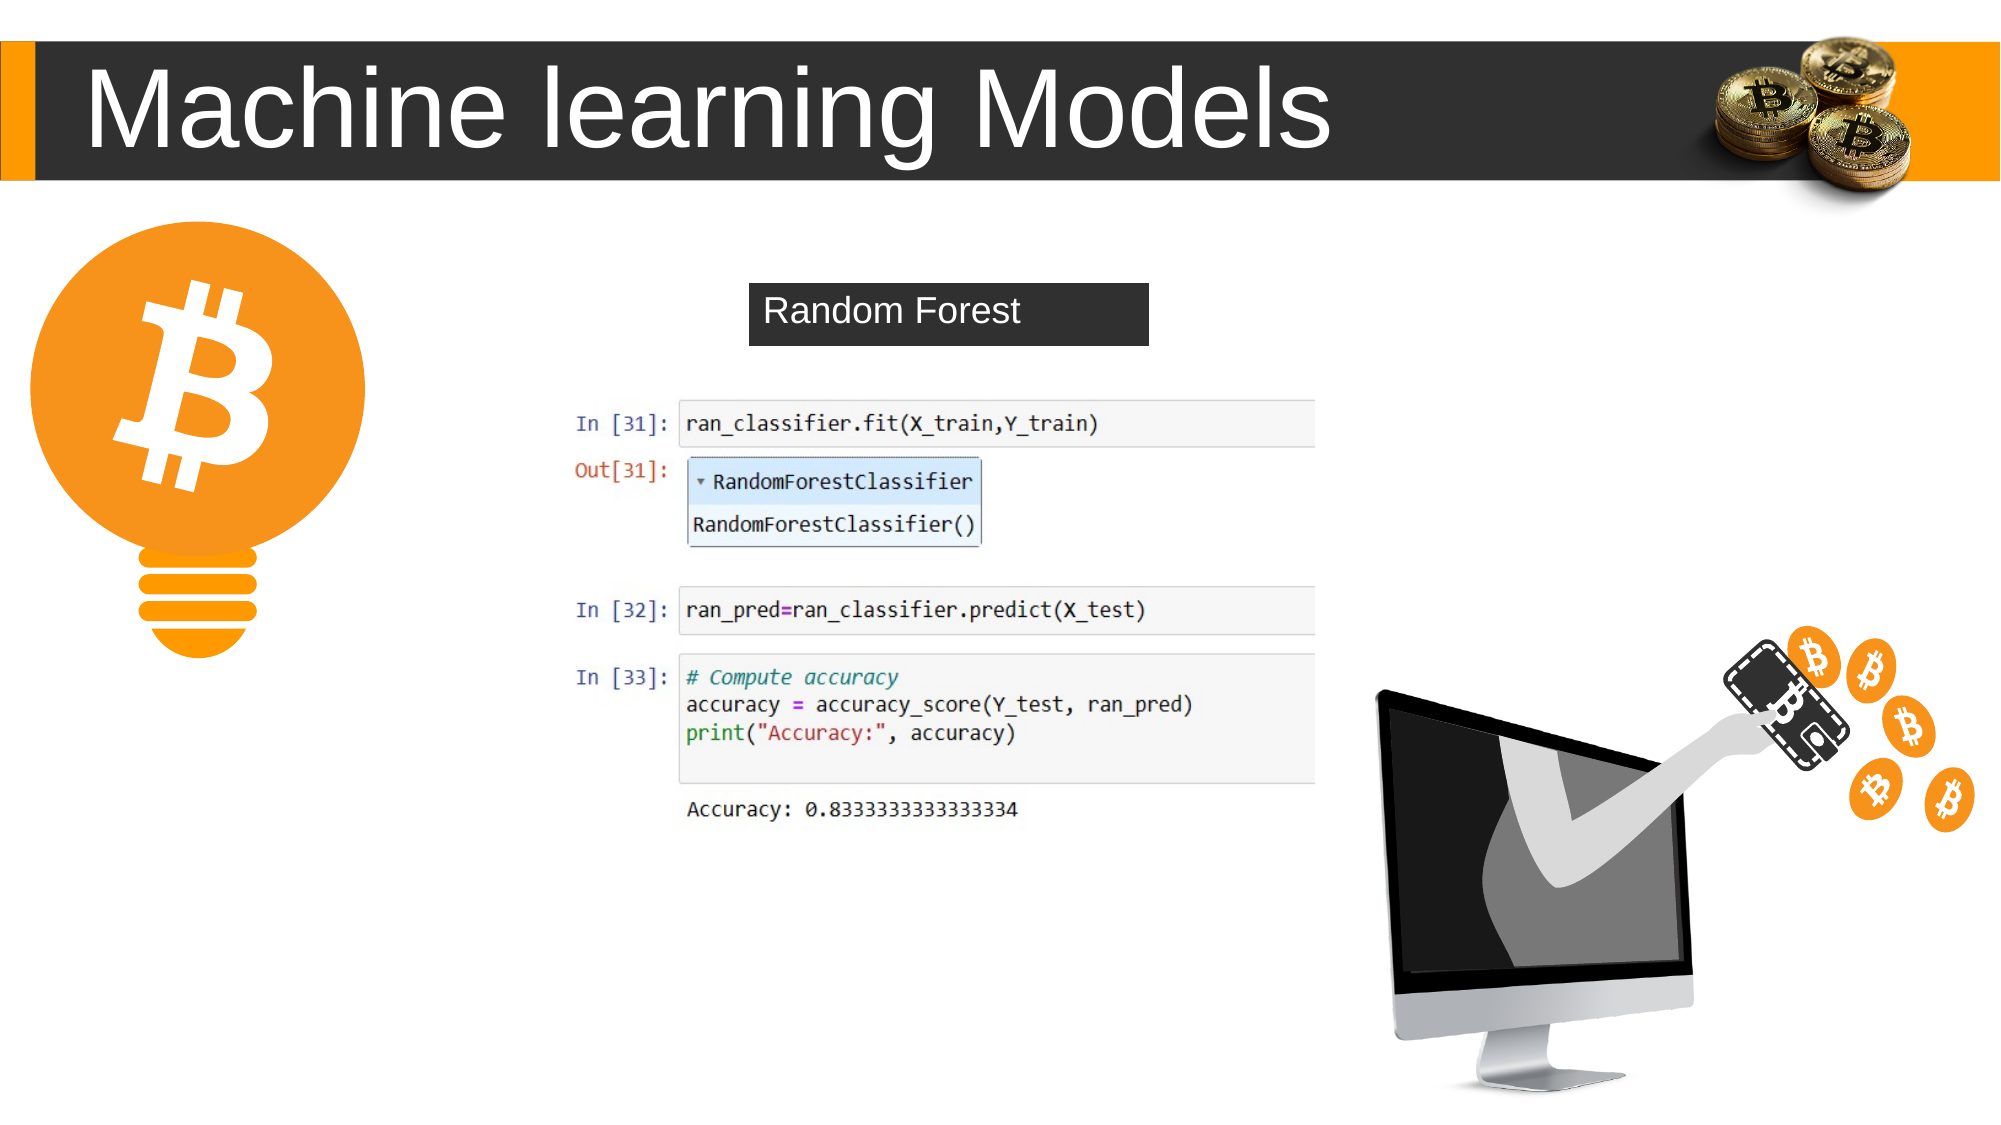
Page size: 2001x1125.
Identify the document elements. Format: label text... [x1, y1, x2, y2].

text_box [30, 221, 365, 557]
table_header Random Forest [749, 283, 1149, 346]
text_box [138, 557, 257, 663]
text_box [1375, 623, 1974, 1100]
picture [1673, 32, 1913, 222]
picture [556, 396, 1315, 846]
list Machine learning Models [69, 51, 1635, 171]
